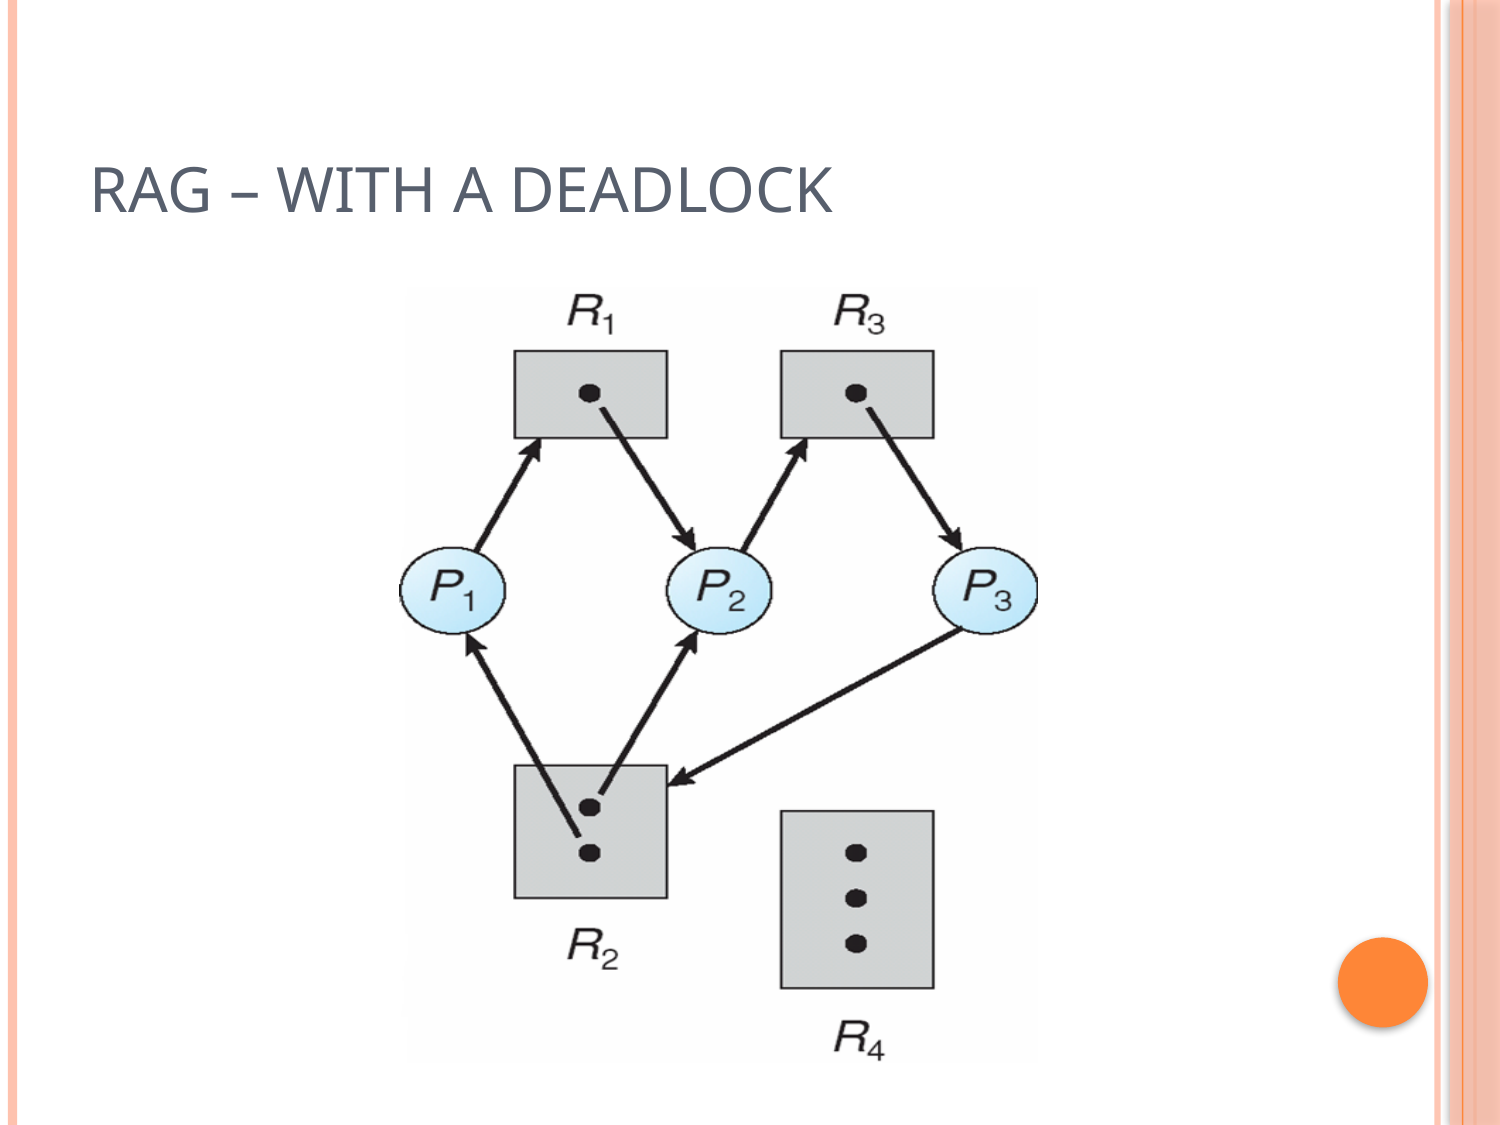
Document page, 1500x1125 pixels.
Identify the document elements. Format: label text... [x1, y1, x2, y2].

picture [399, 286, 1038, 1063]
title RAG – With a Deadlock [75, 45, 1300, 233]
